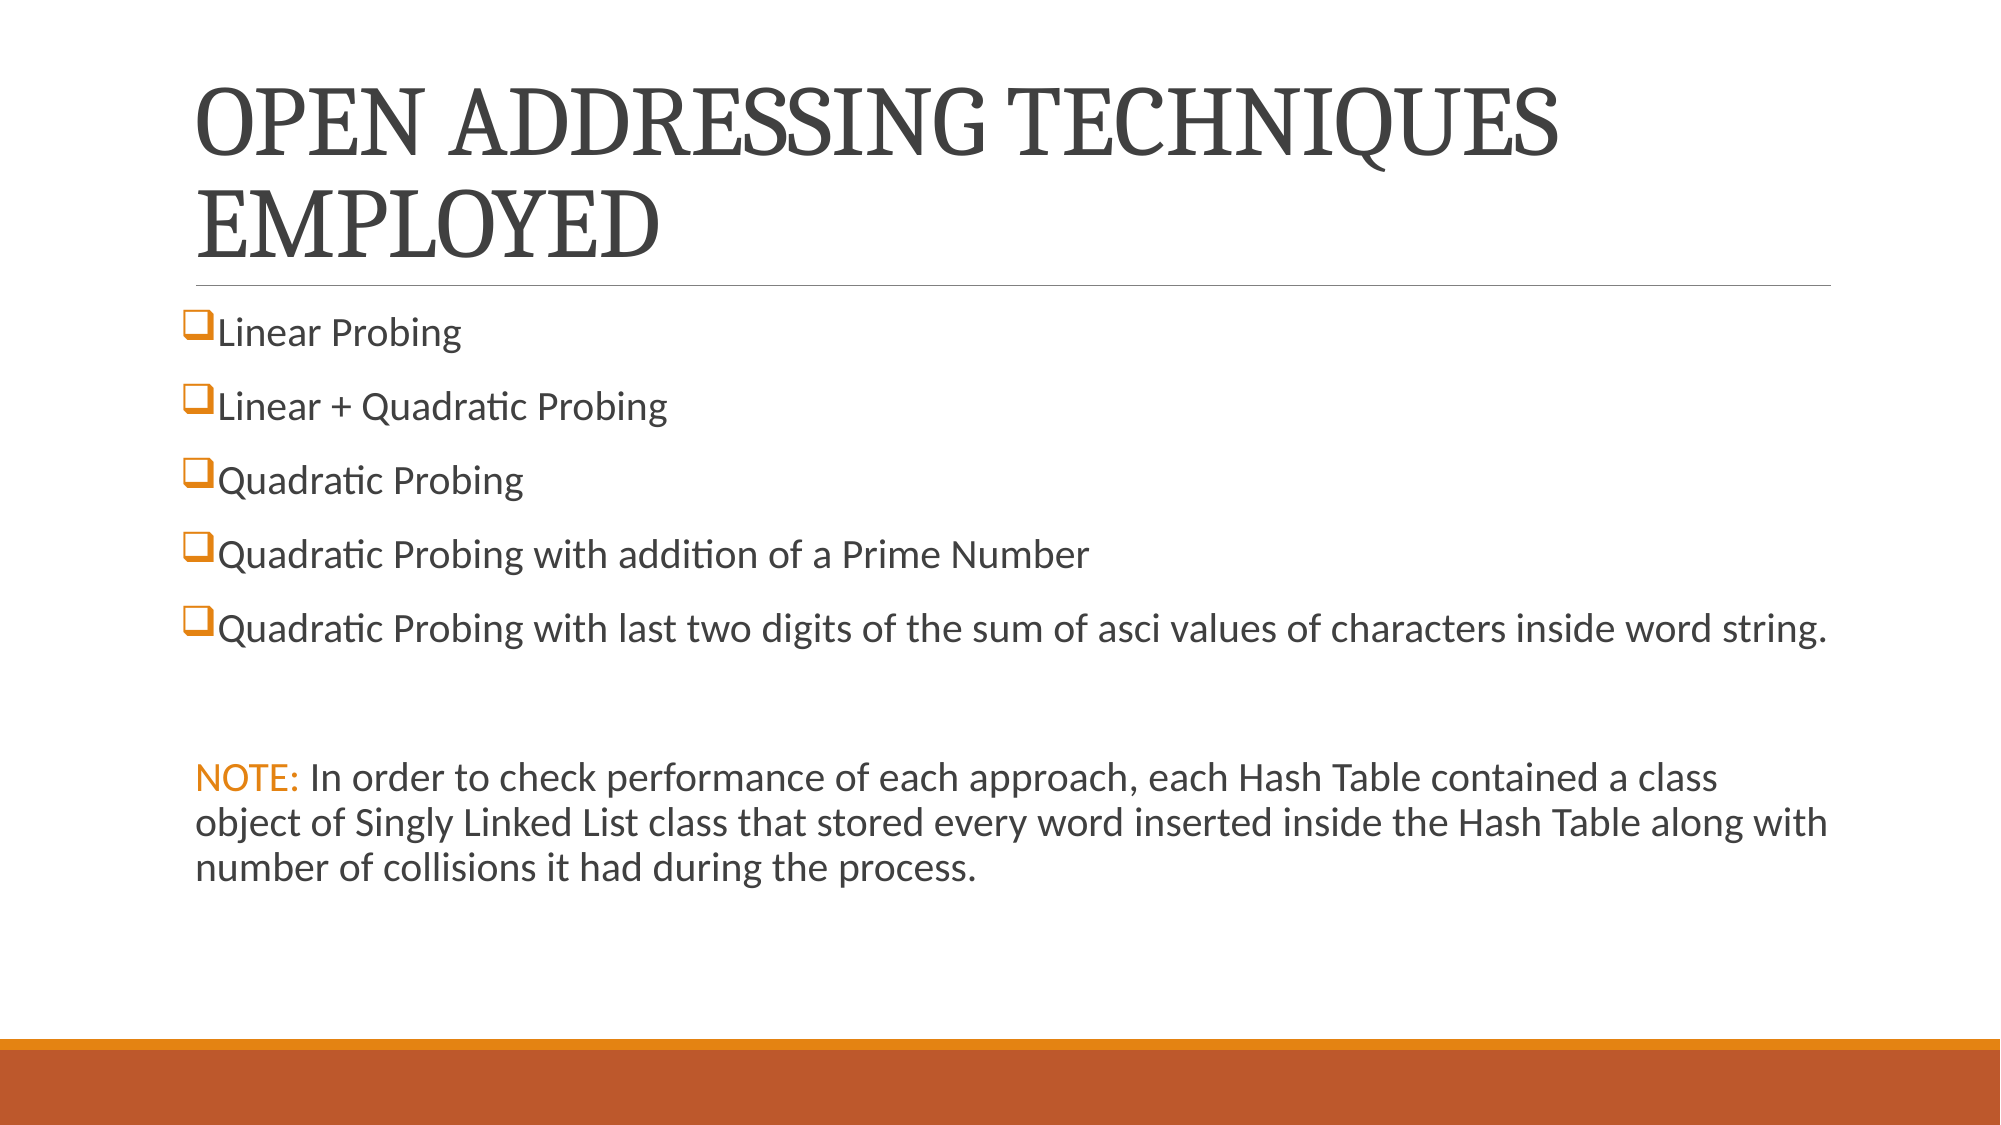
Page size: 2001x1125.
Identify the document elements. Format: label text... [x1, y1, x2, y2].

title OPEN ADDRESSING TECHNIQUES EMPLOYED [180, 47, 1830, 285]
list Linear Probing Linear + Quadratic Probing Quadratic Probing Quadratic Probing with addition of a Prime Number Quadratic Probing with last two digits of the sum of asci values of characters inside word string. NOTE: In order to check performance of each approach, each Hash Table contained a class object of Singly Linked List class that stored every word inserted inside the Hash Table along with number of collisions it had during the process. [180, 302, 1830, 963]
